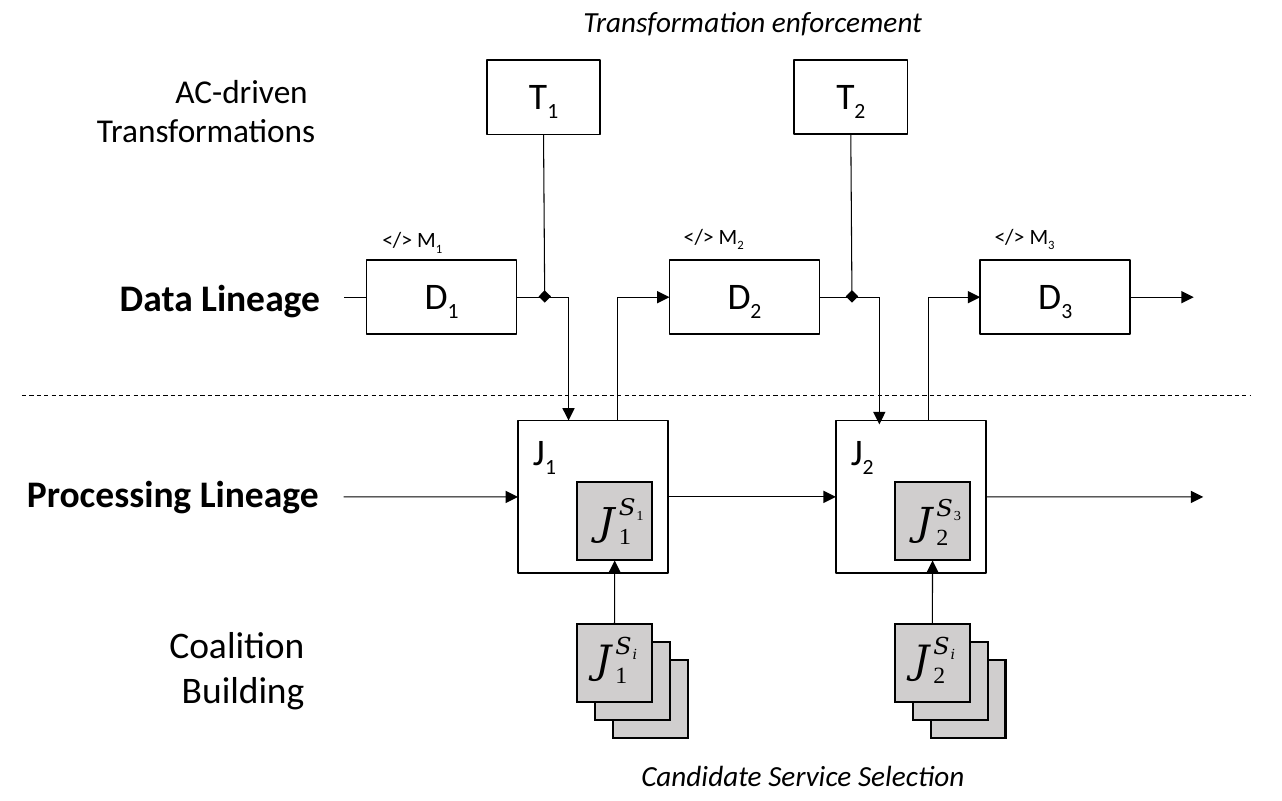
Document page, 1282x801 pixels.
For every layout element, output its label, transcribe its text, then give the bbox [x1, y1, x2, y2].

text_box D3 [980, 260, 1131, 335]
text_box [617, 297, 670, 395]
text_box </> M3 [979, 215, 1070, 260]
text_box Candidate Service Selection [580, 749, 1025, 800]
text_box [894, 481, 971, 561]
text_box AC-driven Transformations [81, 62, 331, 157]
text_box Data Lineage [104, 266, 336, 327]
text_box [612, 659, 689, 739]
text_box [928, 297, 981, 395]
text_box [930, 659, 1007, 739]
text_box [819, 297, 880, 395]
text_box D2 [669, 260, 820, 335]
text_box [516, 396, 569, 421]
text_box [617, 396, 670, 421]
text_box J1 [517, 420, 668, 574]
text_box [576, 623, 653, 703]
text_box [576, 481, 653, 561]
text_box D1 [366, 260, 517, 335]
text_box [819, 396, 880, 425]
text_box Transformation enforcement [510, 0, 995, 46]
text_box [516, 297, 569, 395]
text_box J2 [835, 420, 986, 574]
text_box [594, 641, 671, 721]
text_box </> M2 [669, 215, 759, 260]
text_box T1 [486, 60, 601, 135]
text_box T2 [794, 60, 908, 135]
text_box [912, 641, 989, 721]
text_box [894, 623, 971, 703]
text_box </> M1 [367, 218, 458, 263]
text_box Coalition Building [51, 614, 320, 719]
text_box Processing Lineage [12, 462, 335, 523]
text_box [928, 396, 981, 421]
